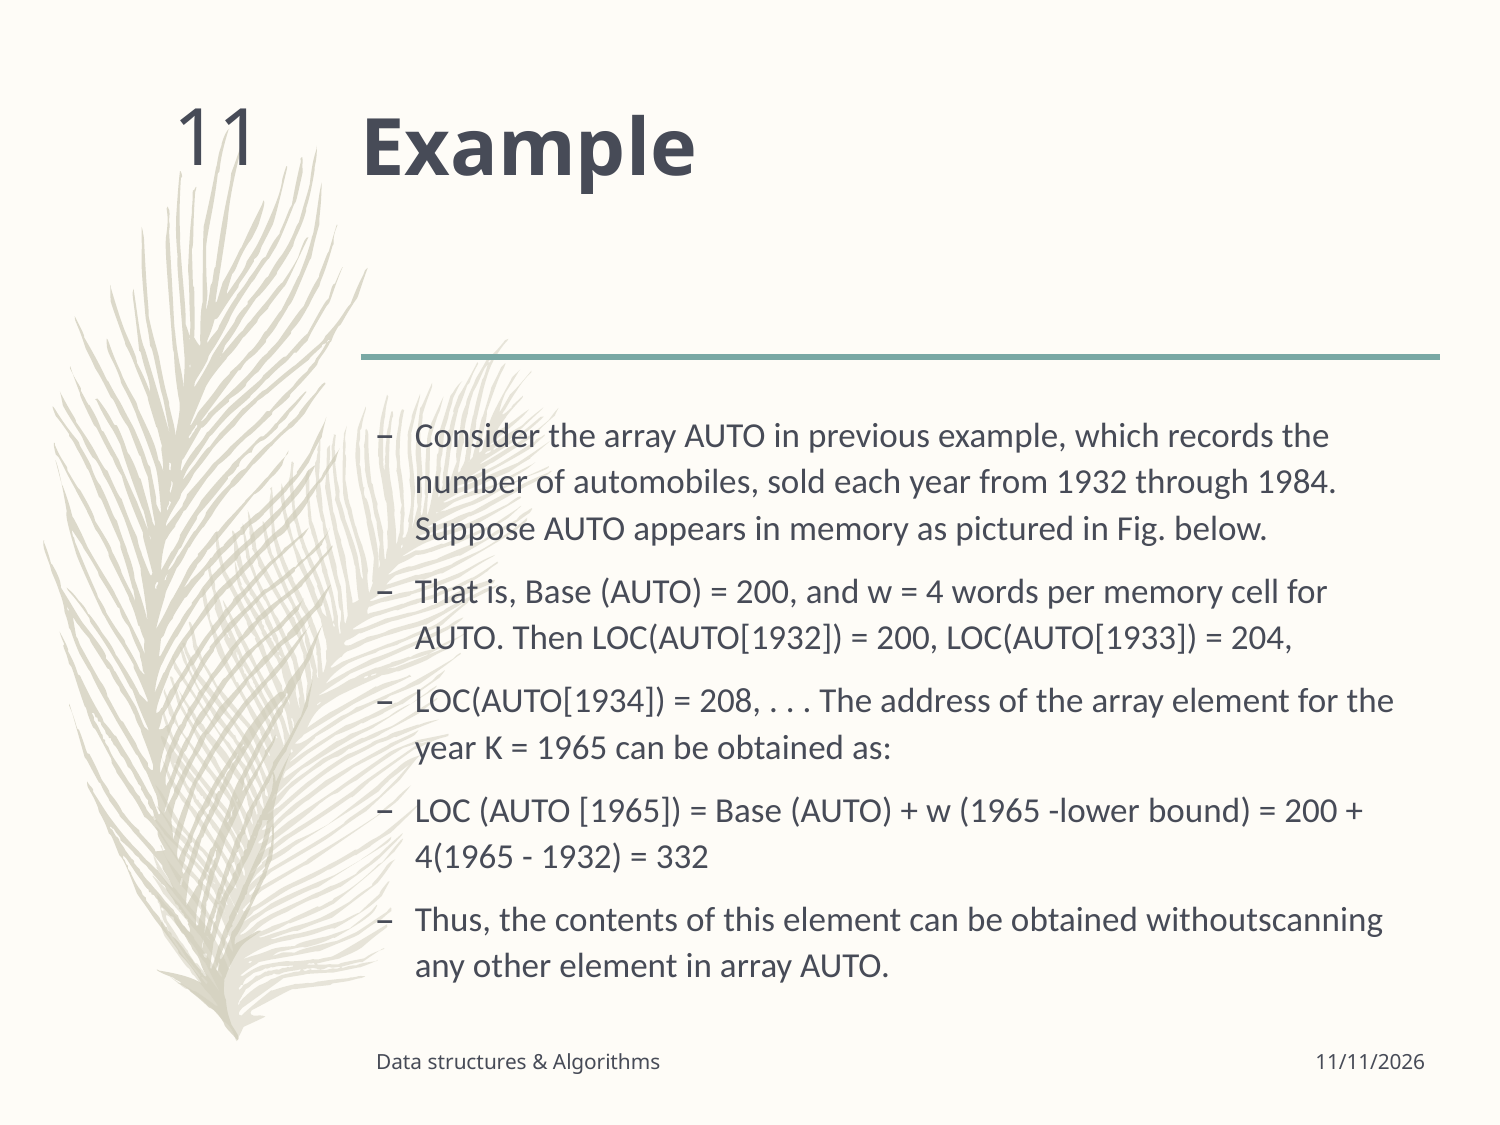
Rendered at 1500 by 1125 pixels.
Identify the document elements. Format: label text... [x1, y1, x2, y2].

footer Data structures & Algorithms [360, 1032, 1059, 1093]
list Consider the array AUTO in previous example, which records the number of automobiles, sold each year from 1932 through 1984. Suppose AUTO appears in memory as pictured in Fig. below. That is, Base (AUTO) = 200, and w = 4 words per memory cell for AUTO. Then LOC(AUTO[1932]) = 200, LOC(AUTO[1933]) = 204, LOC(AUTO[1934]) = 208, . . . The address of the array element for the year K = 1965 can be obtained as: LOC (AUTO [1965]) = Base (AUTO) + w (1965 -lower bound) = 200 + 4(1965 - 1932) = 332 Thus, the contents of this element can be obtained withoutscanning any other element in array AUTO. [360, 399, 1440, 999]
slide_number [1102, 1032, 1440, 1093]
slide_number 11 [46, 102, 279, 203]
title Example [345, 93, 1440, 350]
